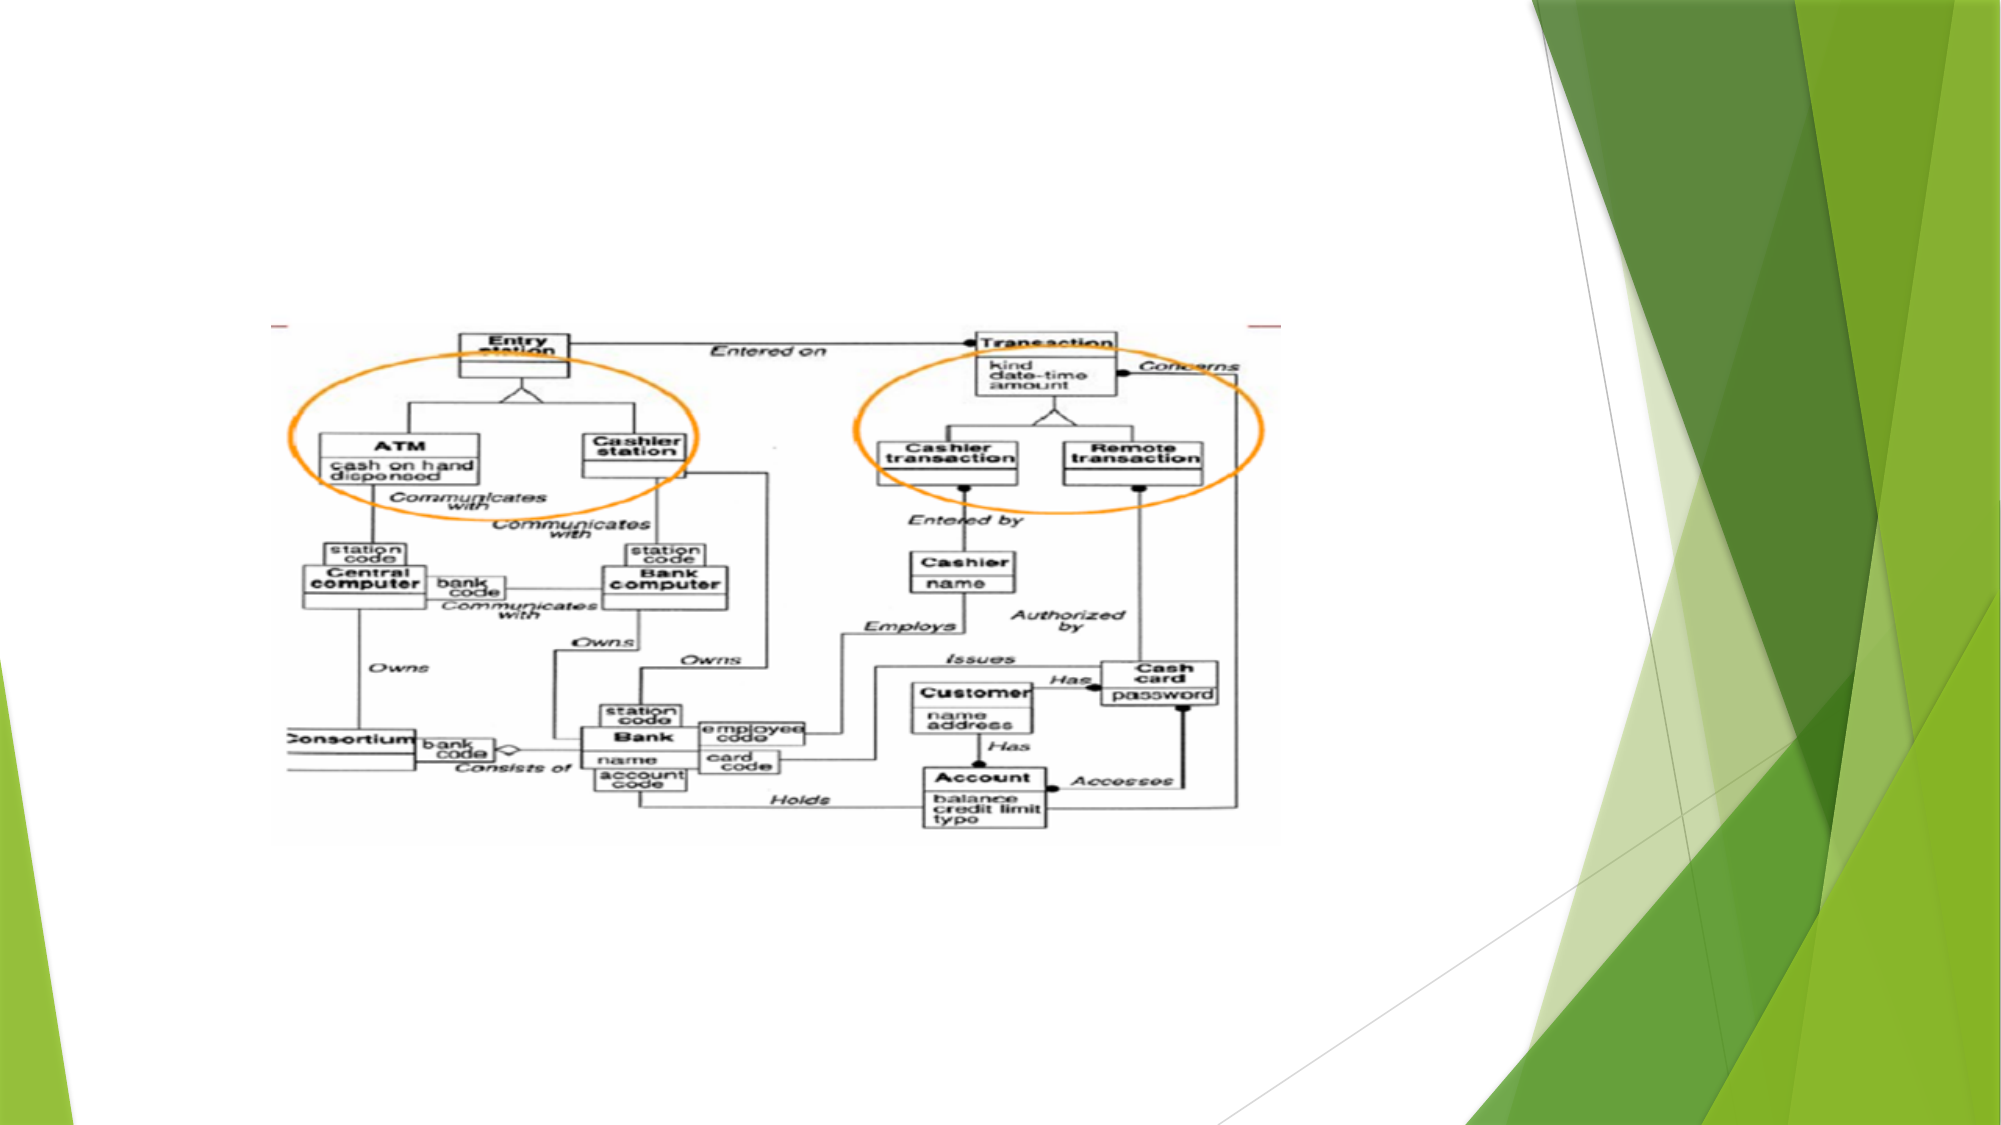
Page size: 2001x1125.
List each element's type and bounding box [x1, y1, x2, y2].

picture [270, 310, 1282, 857]
